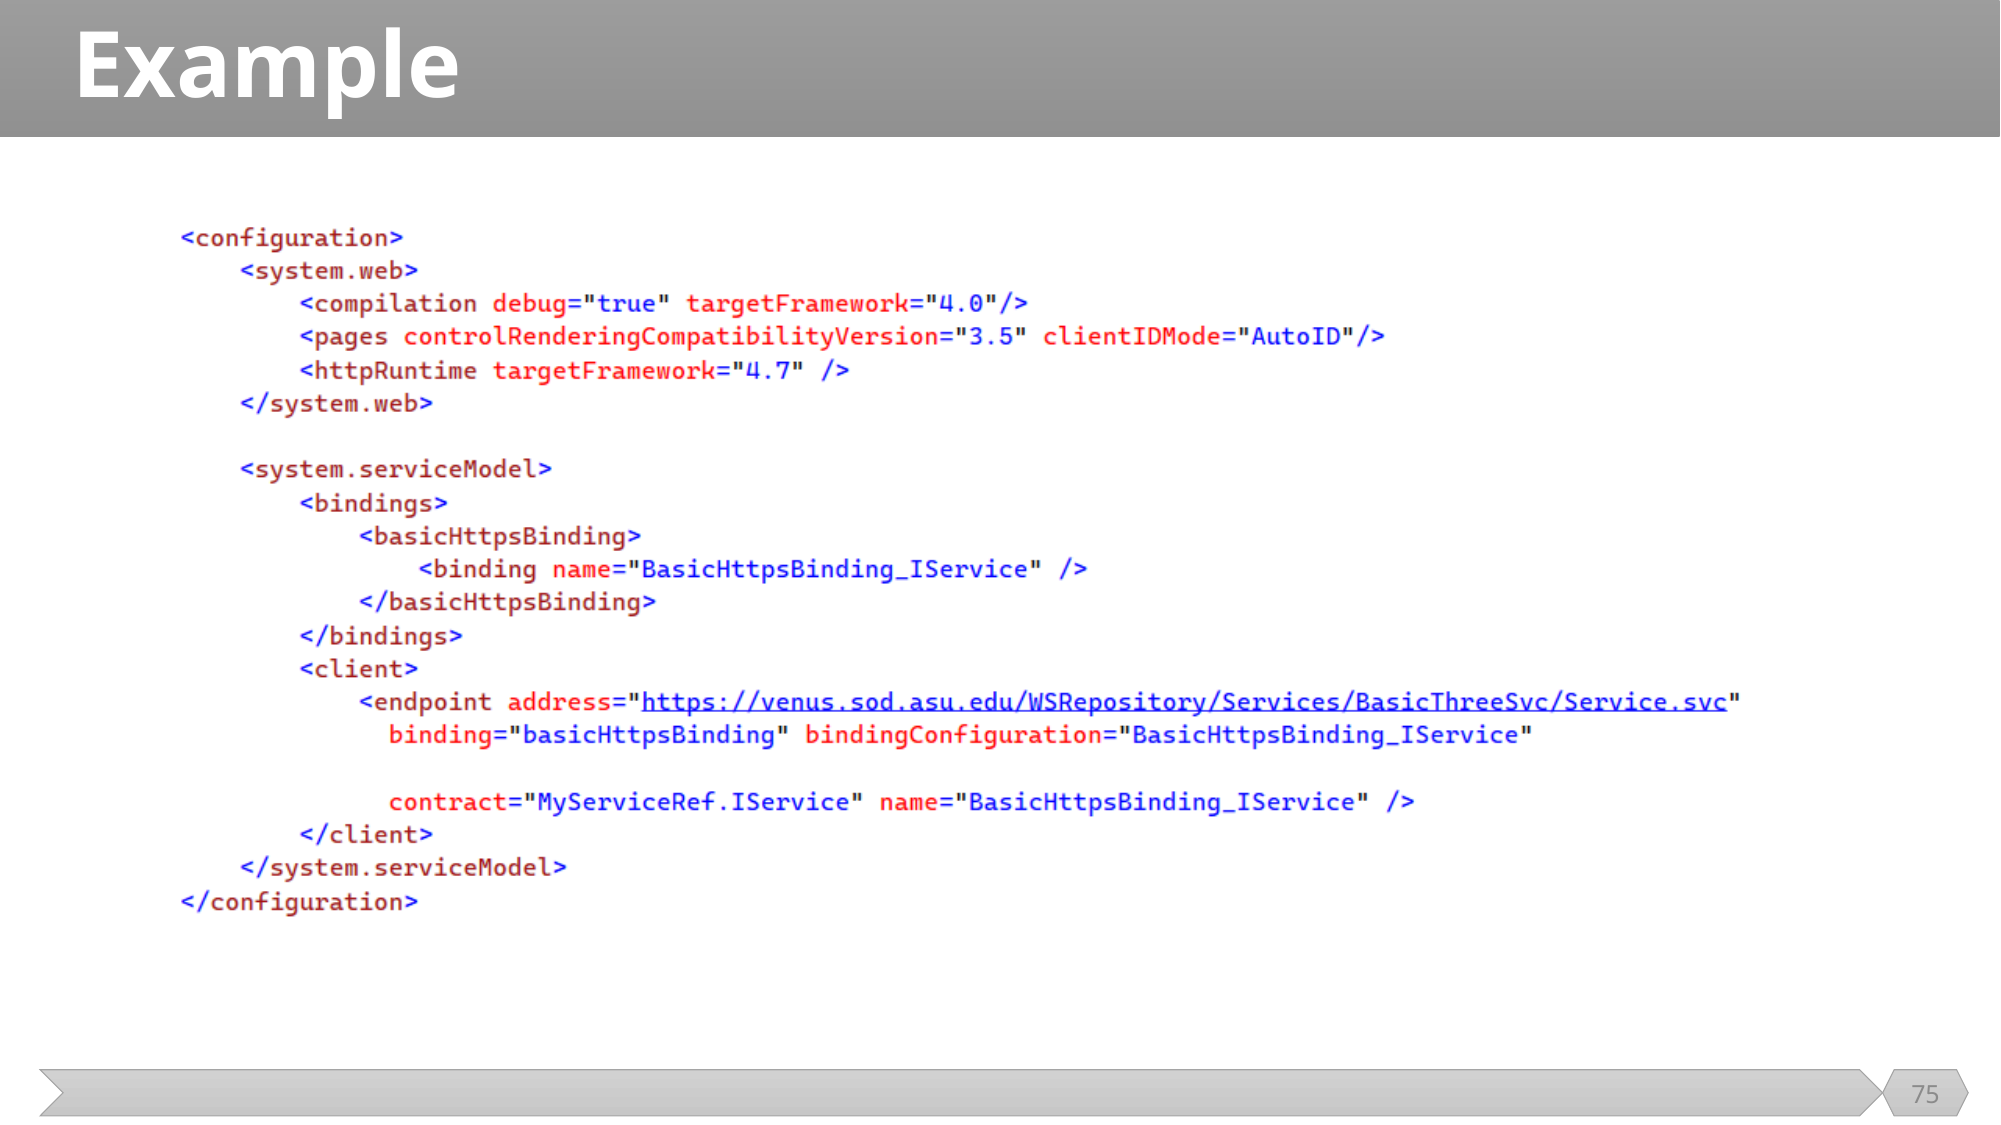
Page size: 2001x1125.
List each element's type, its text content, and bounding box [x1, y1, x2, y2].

slide_number 75 [1882, 1065, 1969, 1125]
title Example [56, 0, 1969, 137]
picture [180, 226, 1742, 926]
